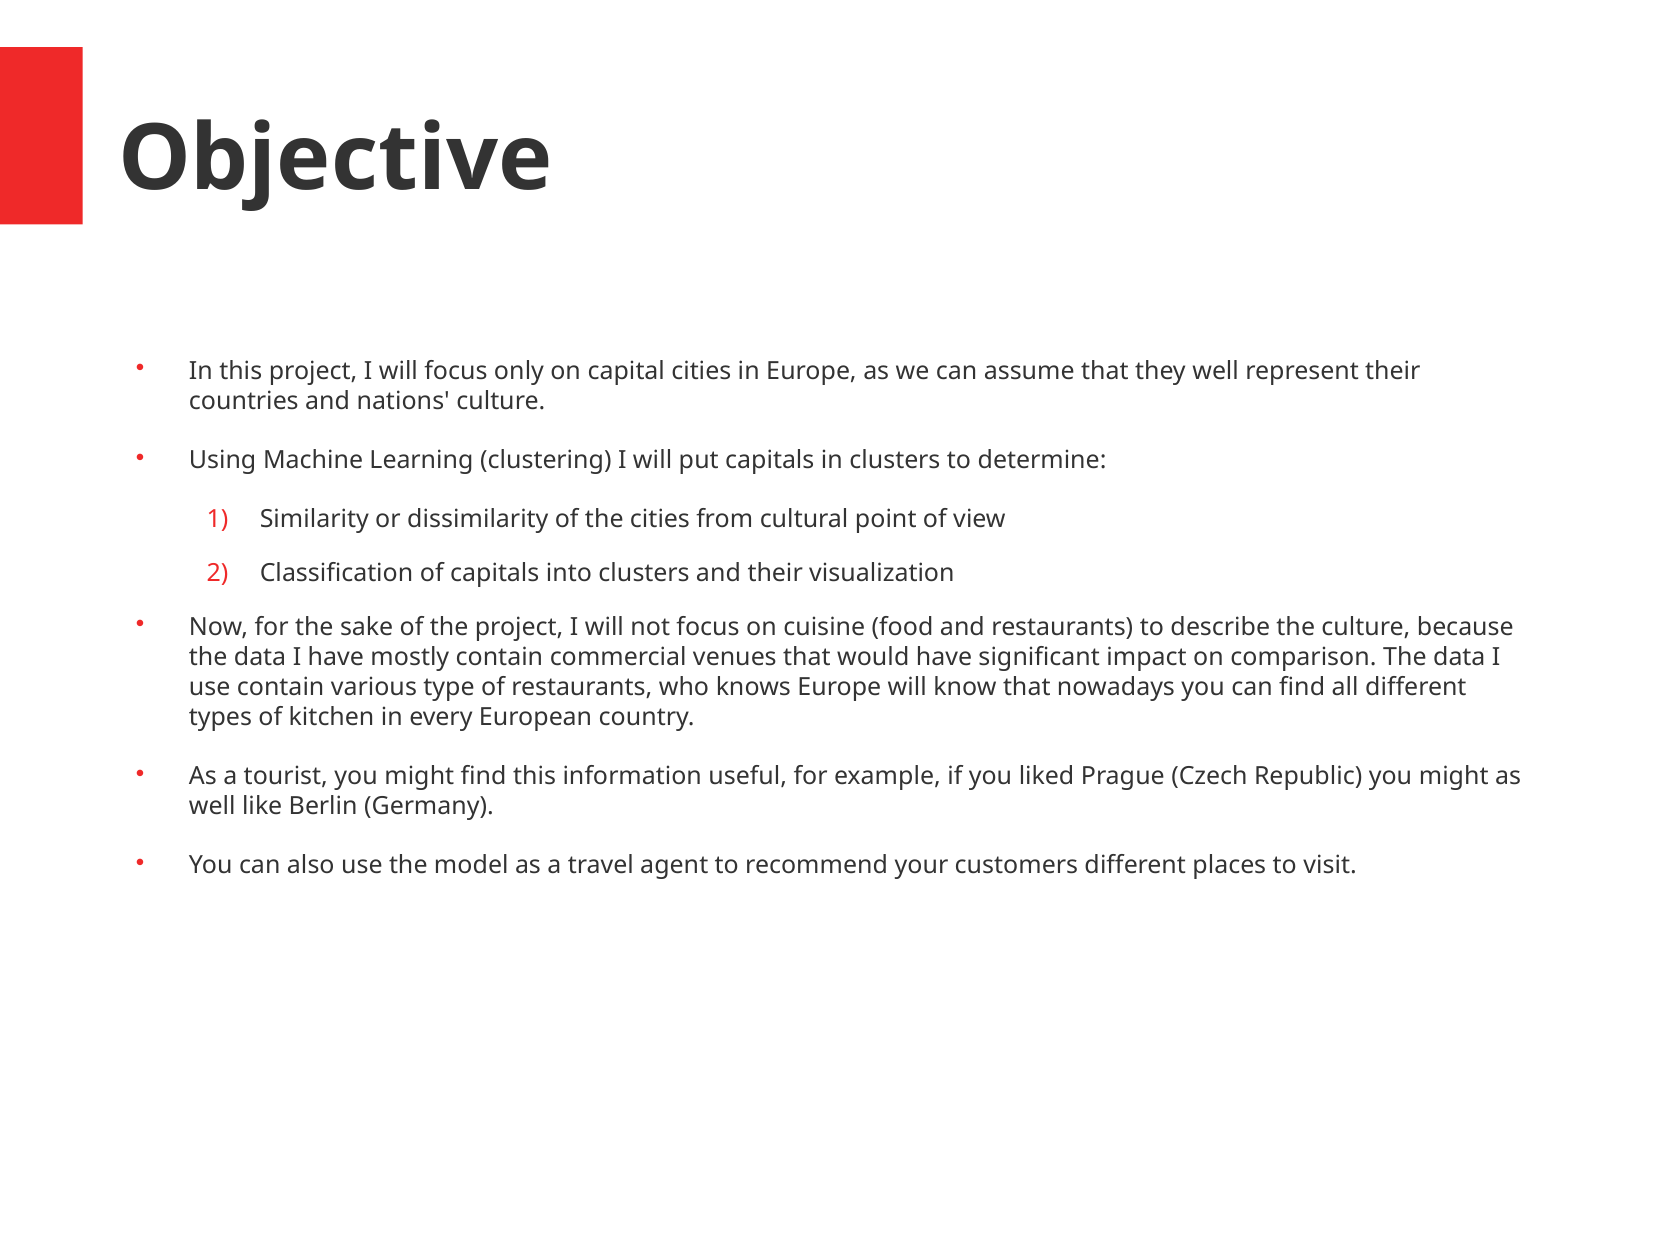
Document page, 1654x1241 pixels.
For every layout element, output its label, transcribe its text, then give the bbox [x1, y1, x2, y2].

text_box Objective [118, 49, 1571, 257]
text_box In this project, I will focus only on capital cities in Europe, as we can assume that they well represent their countries and nations' culture. Using Machine Learning (clustering) I will put capitals in clusters to determine: Similarity or dissimilarity of the cities from cultural point of view Classification of capitals into clusters and their visualization Now, for the sake of the project, I will not focus on cuisine (food and restaurants) to describe the culture, because the data I have mostly contain commercial venues that would have significant impact on comparison. The data I use contain various type of restaurants, who knows Europe will know that nowadays you can find all different types of kitchen in every European country. As a tourist, you might find this information useful, for example, if you liked Prague (Czech Republic) you might as well like Berlin (Germany). You can also use the model as a travel agent to recommend your customers different places to visit. [118, 354, 1536, 1074]
